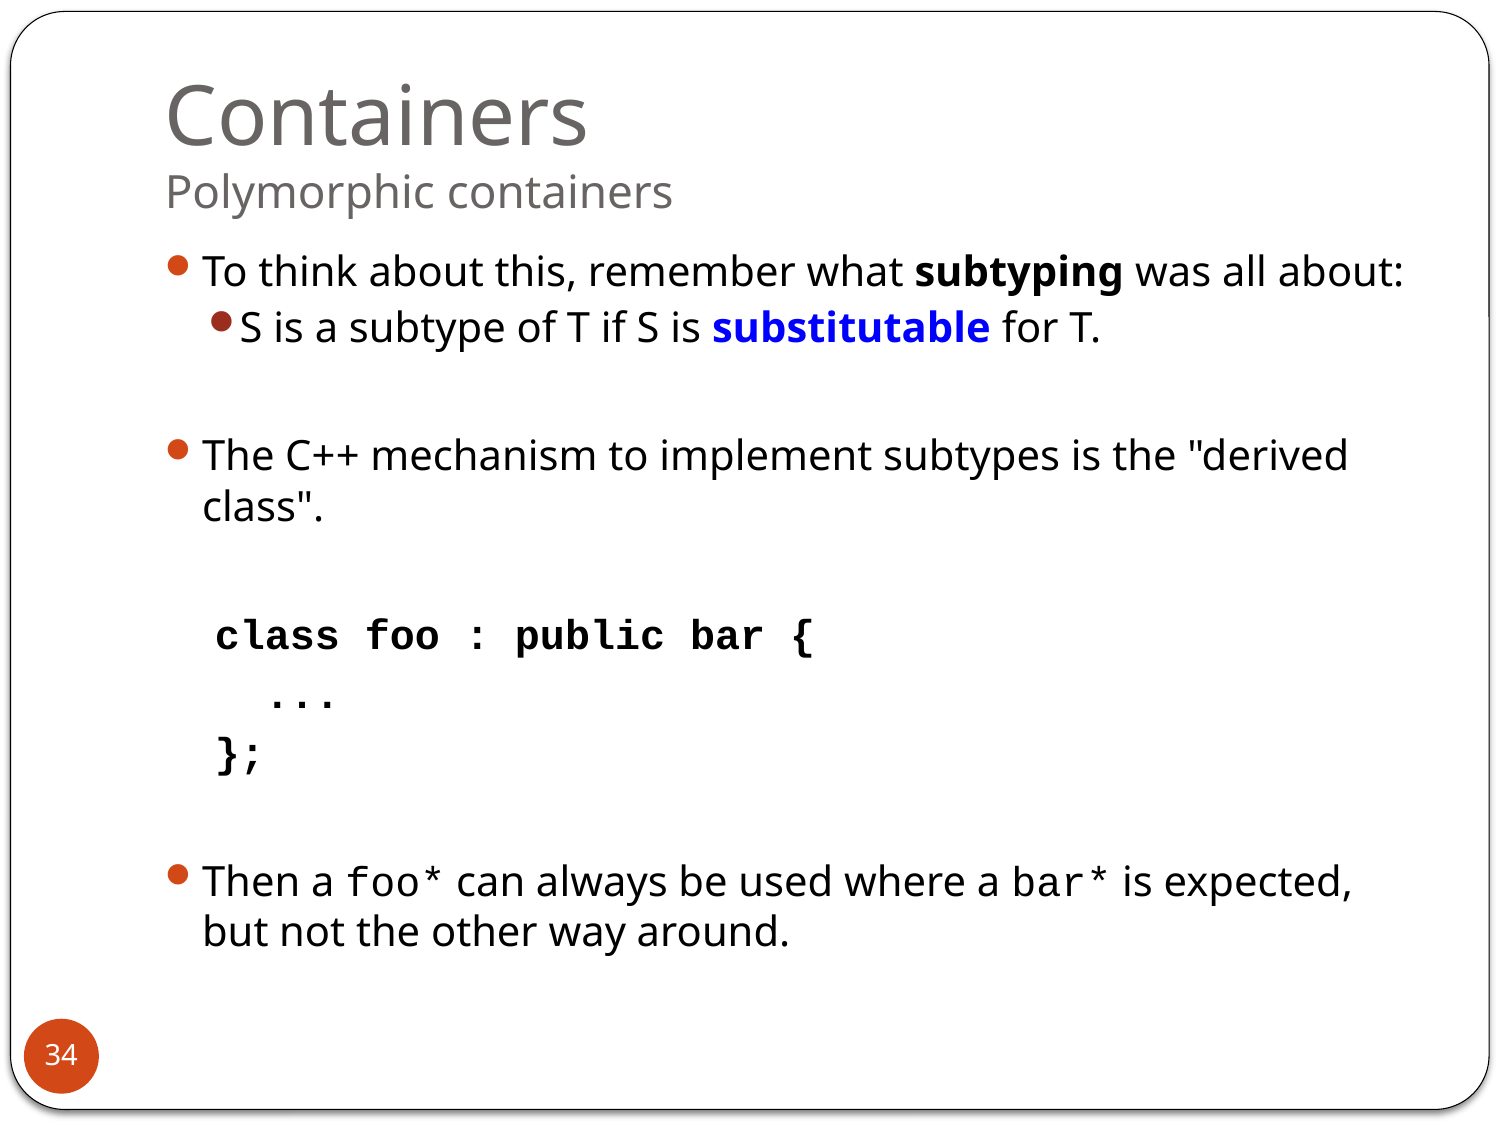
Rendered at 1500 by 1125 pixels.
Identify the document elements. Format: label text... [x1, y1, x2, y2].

slide_number 34 [23, 1018, 99, 1094]
list To think about this, remember what subtyping was all about: S is a subtype of T if S is substitutable for T. The C++ mechanism to implement subtypes is the "derived class". class foo : public bar { ... }; Then a foo* can always be used where a bar* is expected, but not the other way around. [150, 237, 1425, 1013]
title Containers Polymorphic containers [150, 45, 1425, 233]
